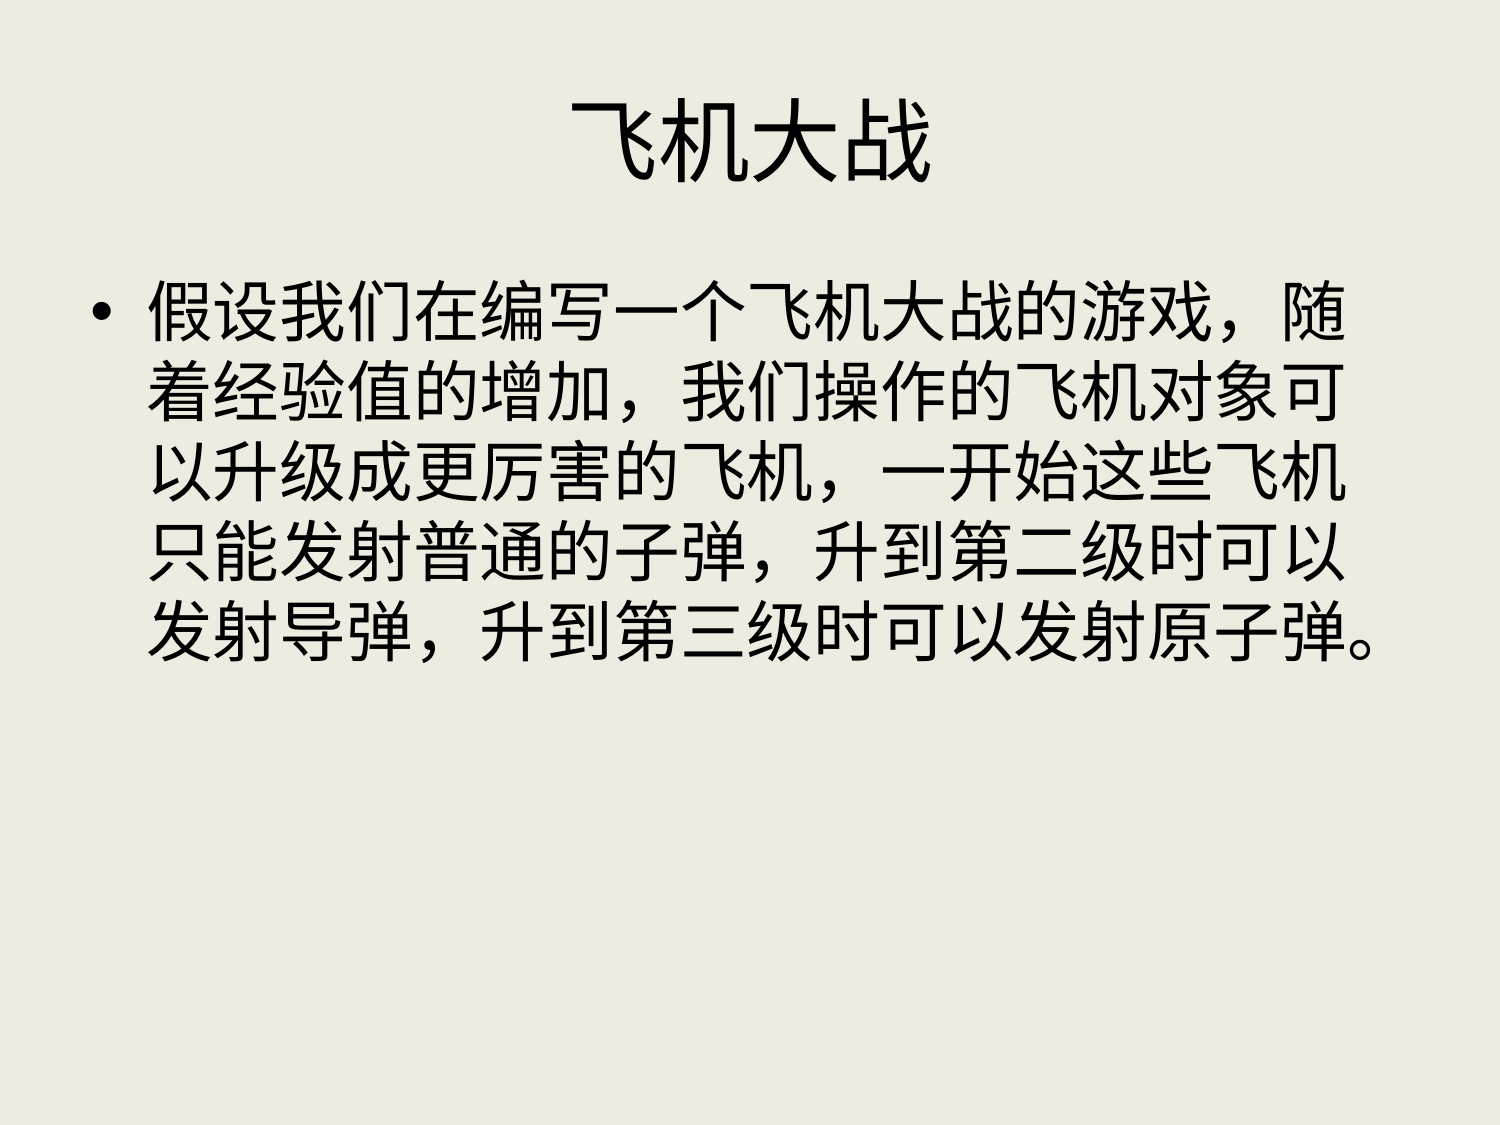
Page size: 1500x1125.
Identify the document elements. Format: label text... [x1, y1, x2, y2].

title 飞机大战 [75, 45, 1425, 233]
list 假设我们在编写一个飞机大战的游戏，随着经验值的增加，我们操作的飞机对象可以升级成更厉害的飞机，一开始这些飞机只能发射普通的子弹，升到第二级时可以发射导弹，升到第三级时可以发射原子弹。 [75, 262, 1425, 1005]
